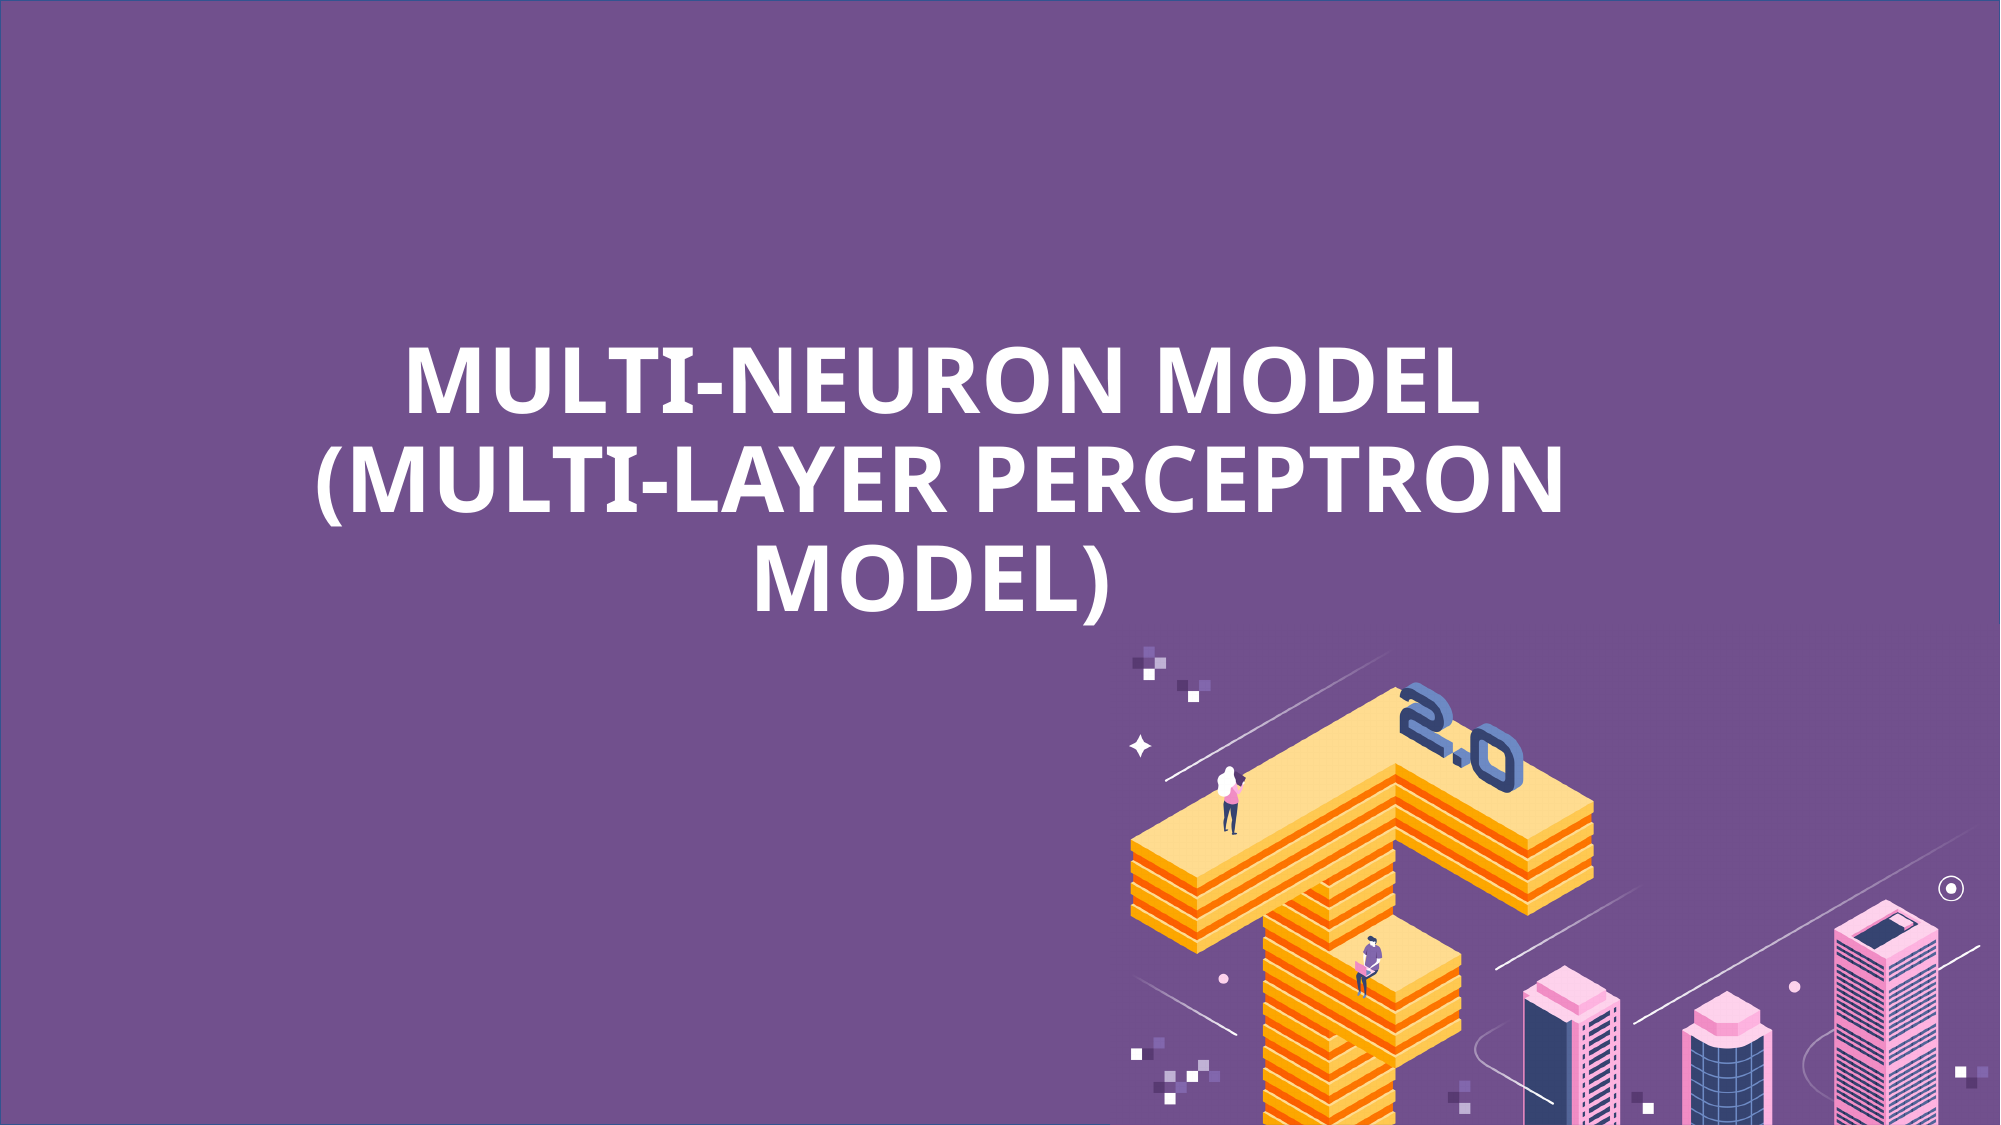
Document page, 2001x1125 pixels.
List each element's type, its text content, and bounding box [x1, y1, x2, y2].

text_box MULTI-NEURON MODEL (MULTI-LAYER PERCEPTRON MODEL) [229, 448, 1657, 517]
text_box [0, 0, 2000, 1125]
picture [1110, 624, 2000, 1125]
